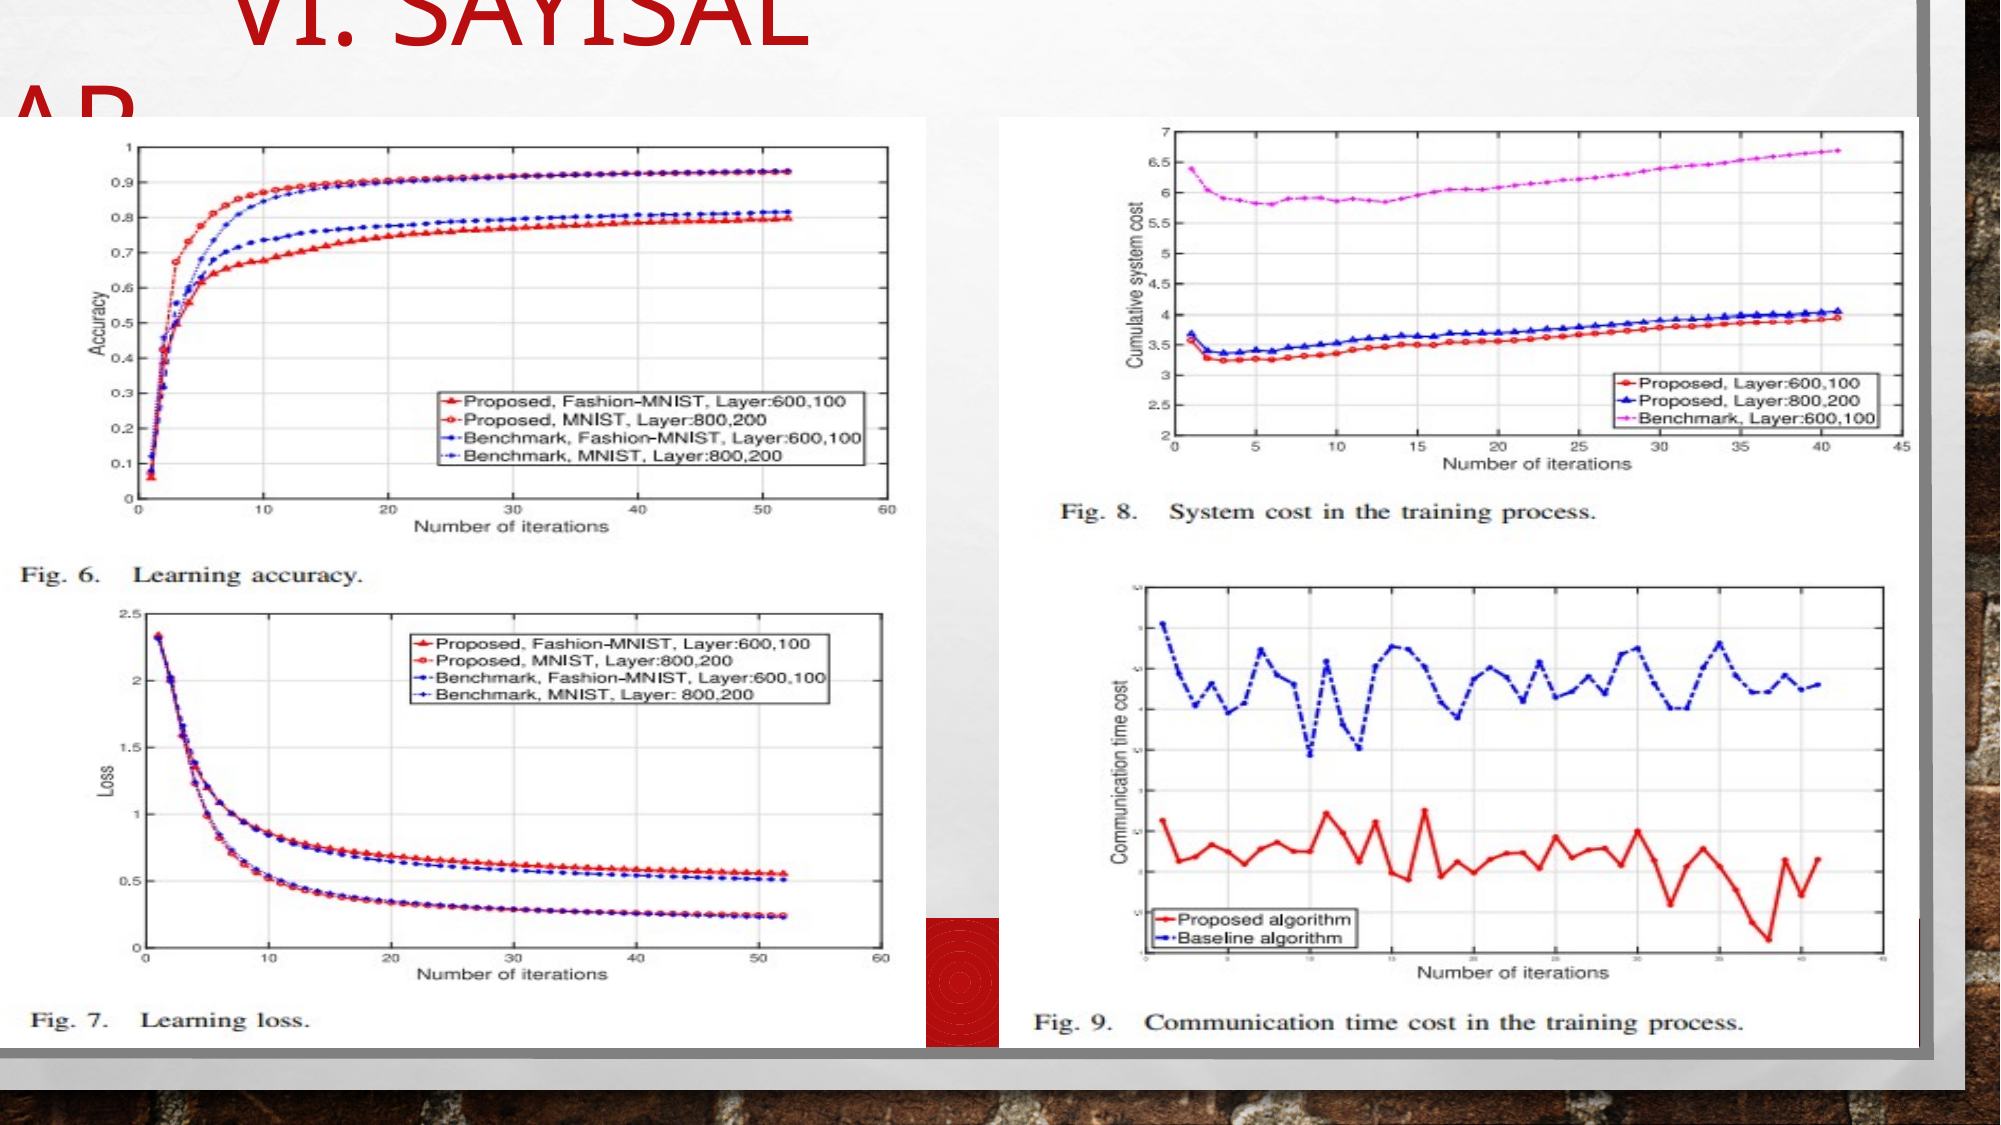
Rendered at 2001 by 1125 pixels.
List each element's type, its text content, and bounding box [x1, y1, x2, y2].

picture [999, 117, 1919, 1048]
picture [0, 0, 2000, 1125]
picture [0, 599, 926, 1048]
title VI. sayısal sonuçlar [0, 0, 1243, 164]
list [0, 117, 926, 599]
